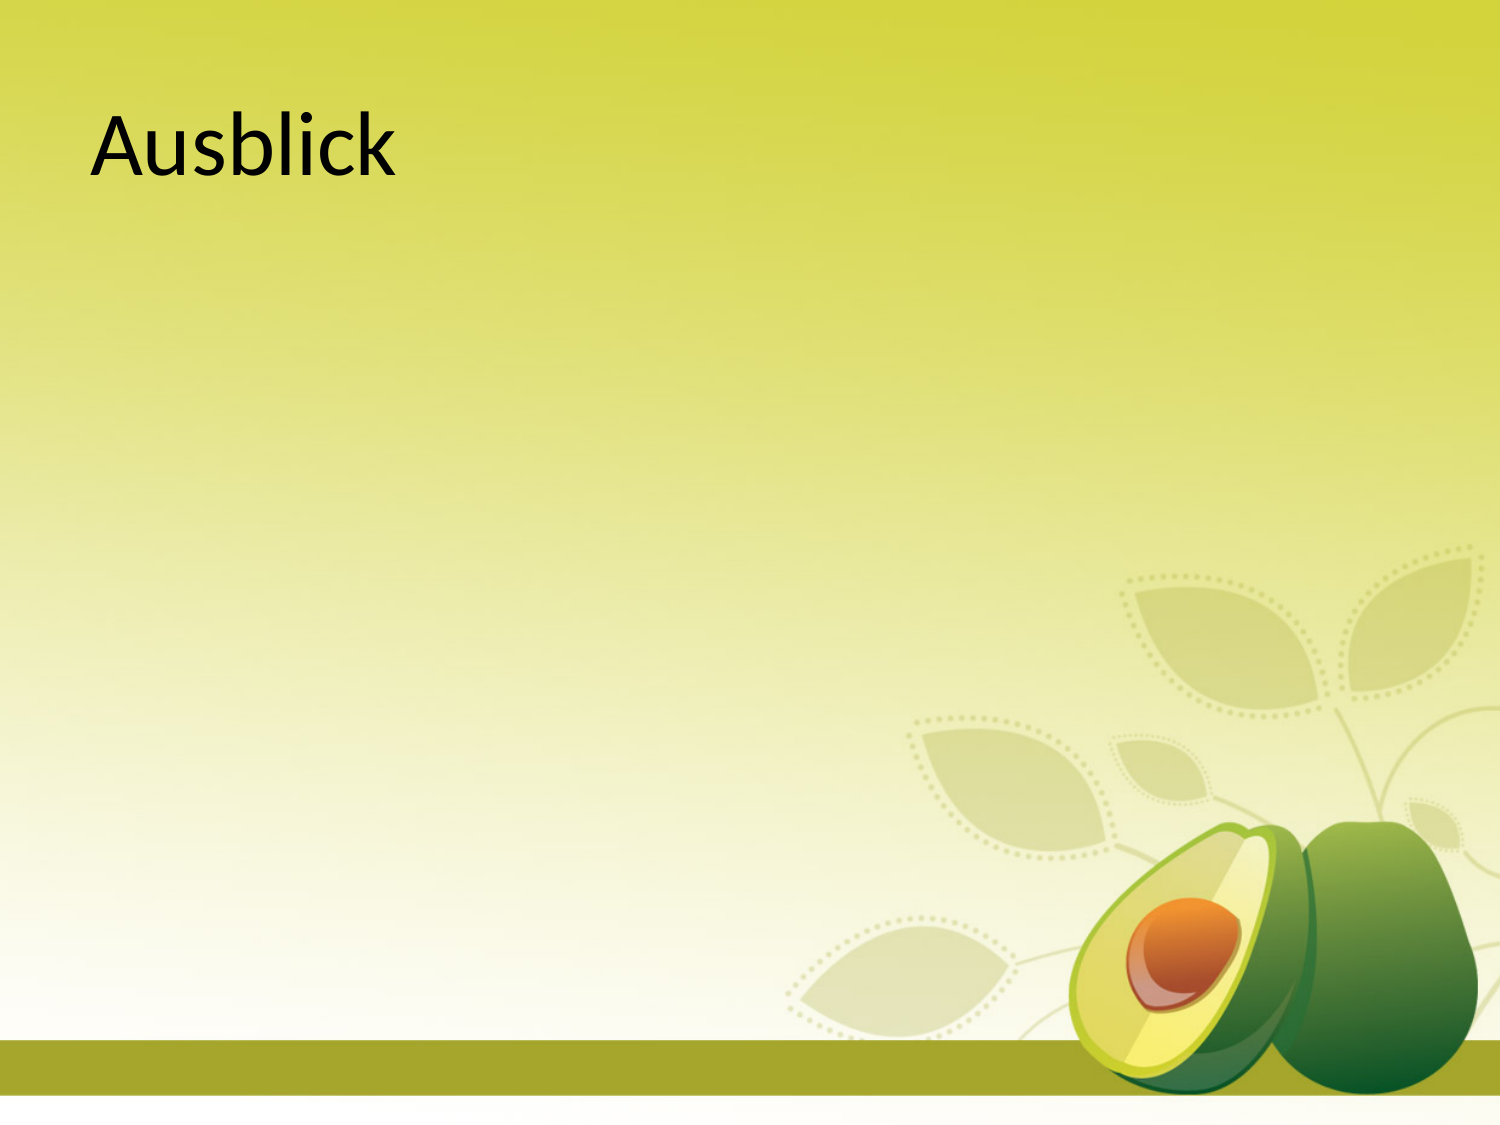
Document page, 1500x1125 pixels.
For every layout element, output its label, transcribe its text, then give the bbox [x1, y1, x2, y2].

picture [0, 0, 1500, 1125]
title Ausblick [75, 45, 1425, 233]
